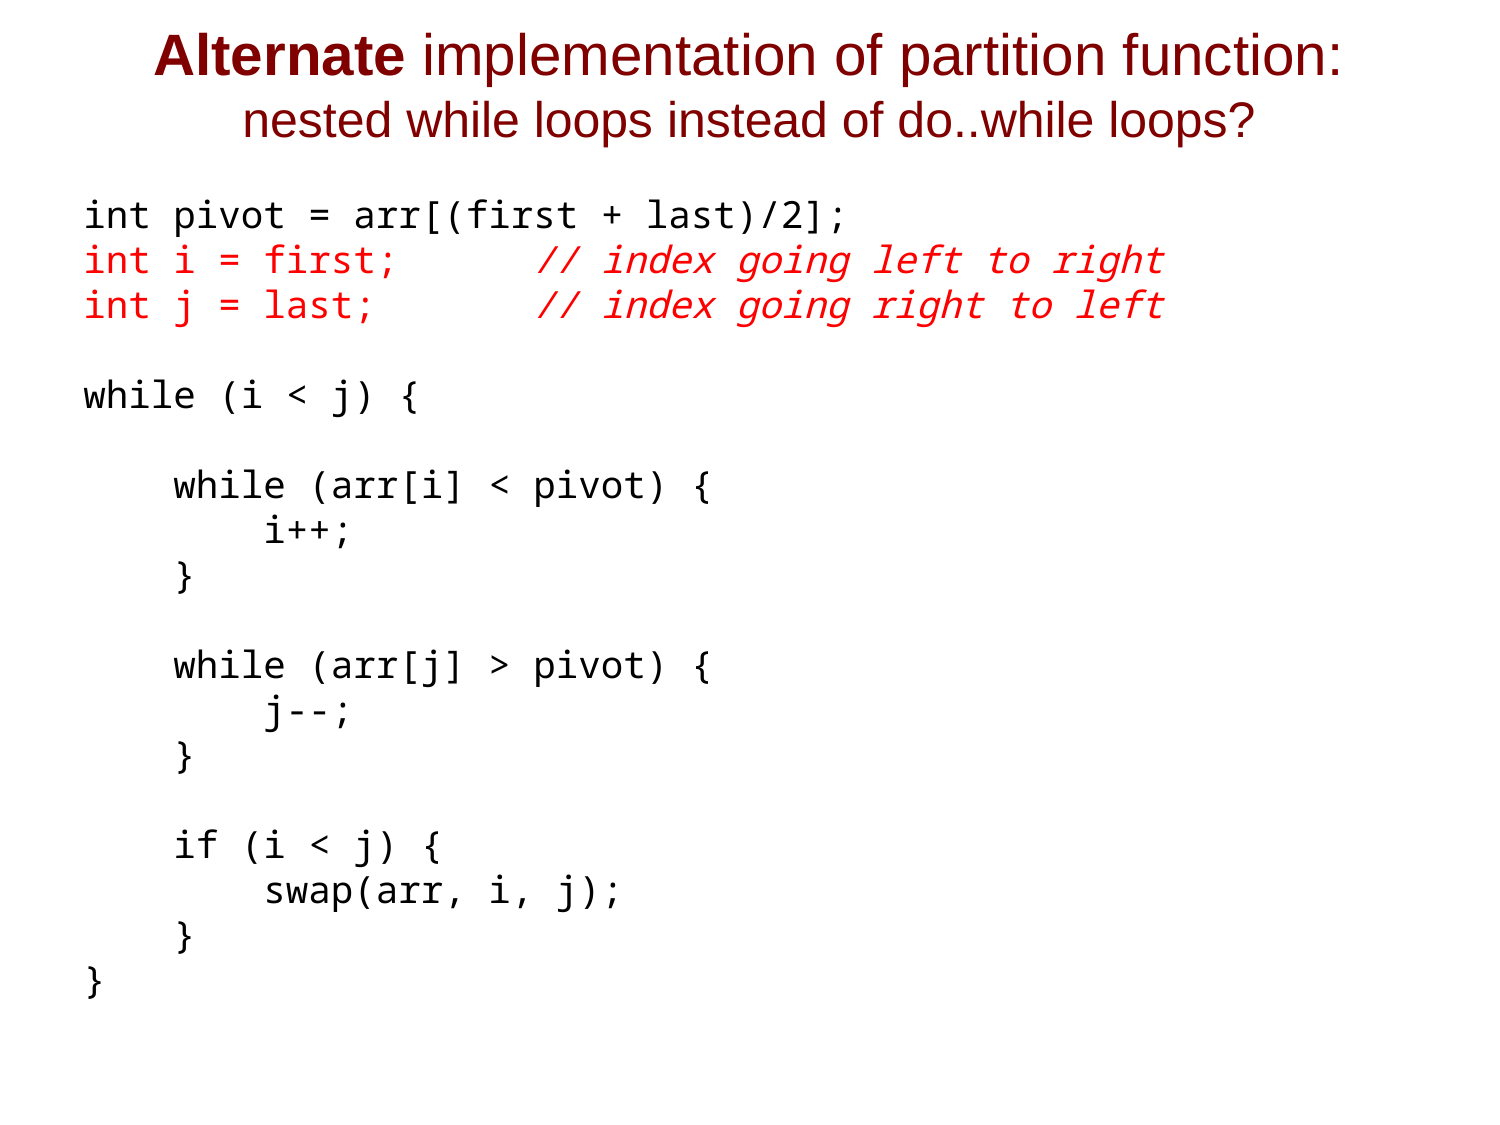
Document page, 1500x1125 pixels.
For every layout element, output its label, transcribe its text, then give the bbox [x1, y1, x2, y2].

text_box Alternate implementation of partition function: nested while loops instead of do..while loops? [112, 12, 1386, 152]
list int pivot = arr[(first + last)/2]; int i = first; // index going left to right int j = last; // index going right to left while (i < j) { while (arr[i] < pivot) { i++; } while (arr[j] > pivot) { j--; } if (i < j) { swap(arr, i, j); } } [68, 138, 1431, 1125]
